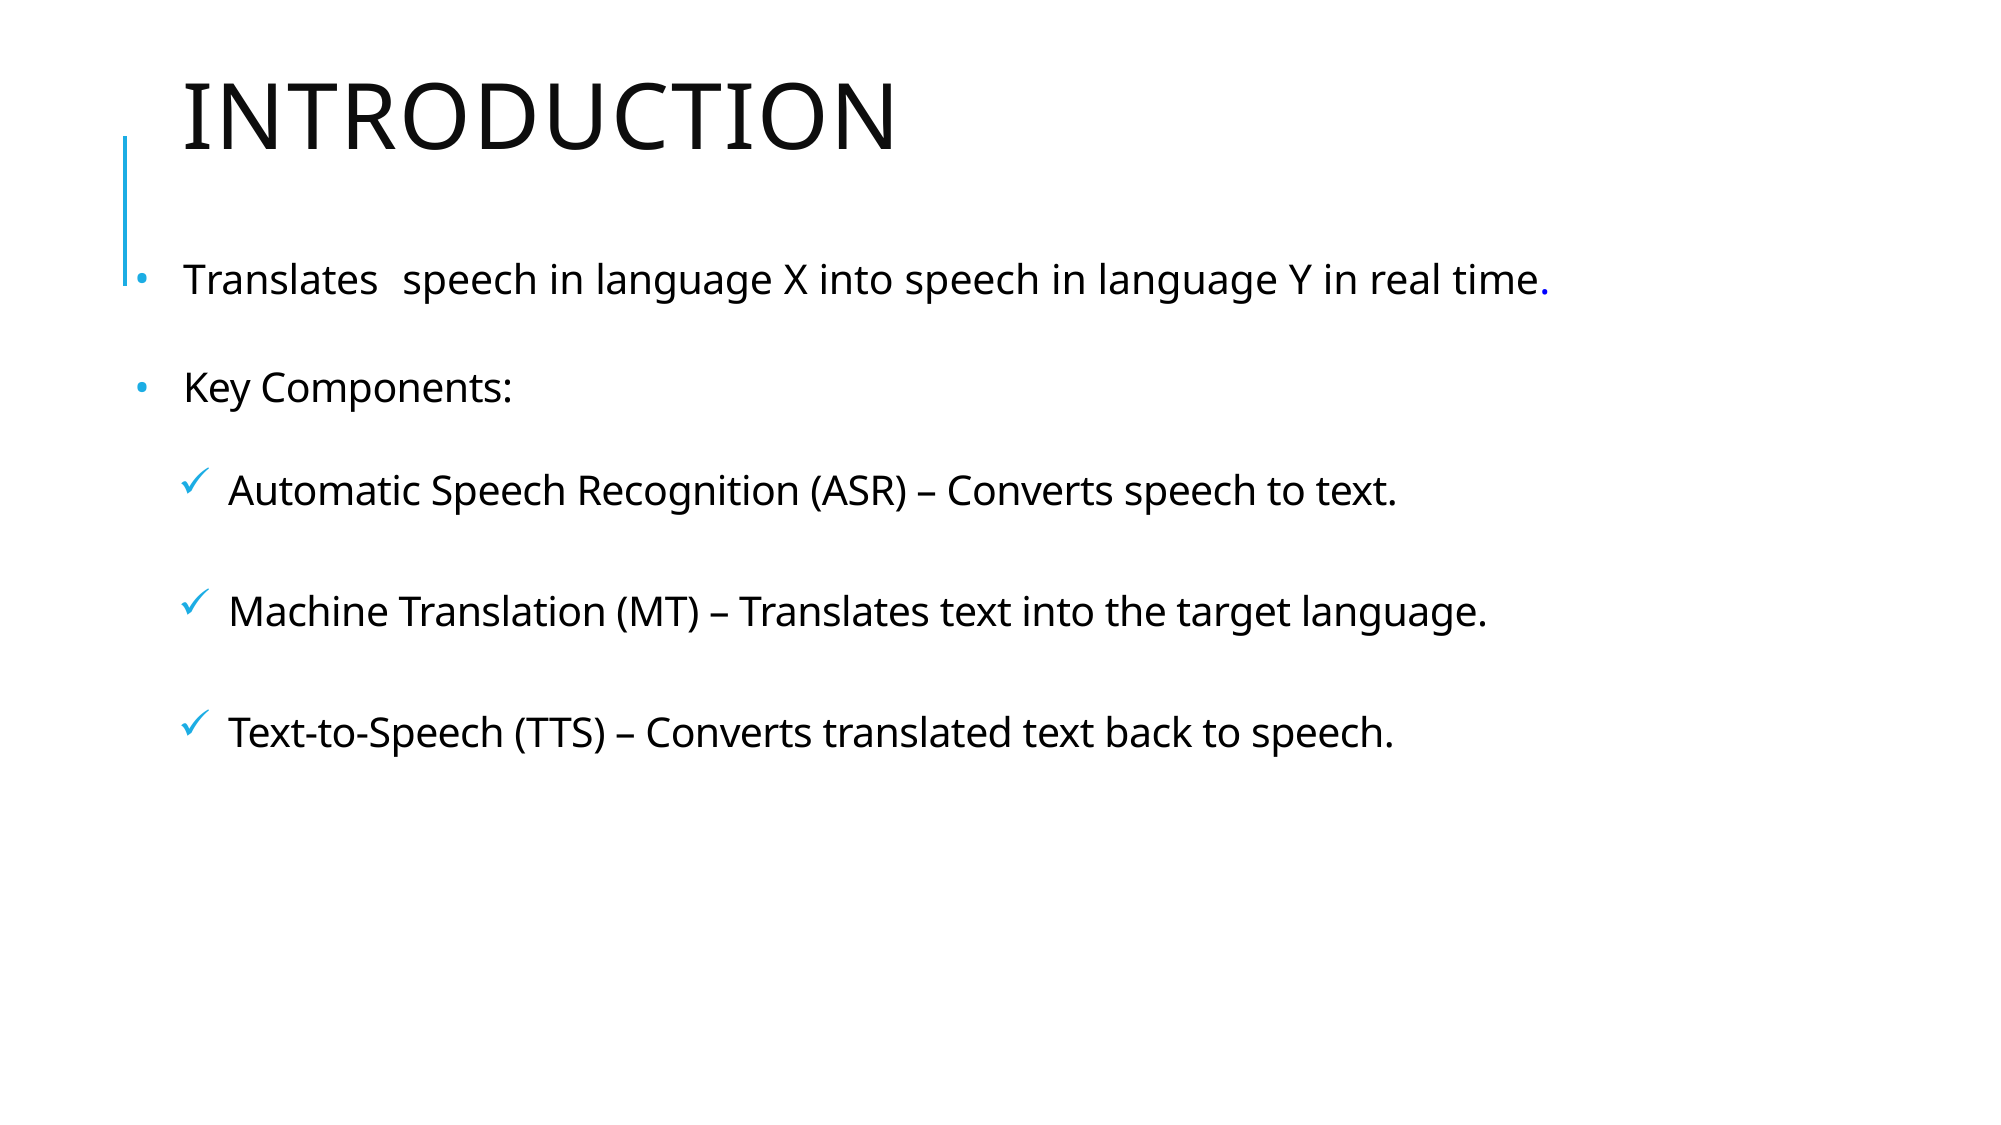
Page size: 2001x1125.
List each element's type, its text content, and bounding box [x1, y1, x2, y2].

list Translates speech in language X into speech in language Y in real time. Key Components: Automatic Speech Recognition (ASR) – Converts speech to text. Machine Translation (MT) – Translates text into the target language. Text-to-Speech (TTS) – Converts translated text back to speech. [125, 246, 1901, 770]
title introduction [168, 0, 1763, 246]
